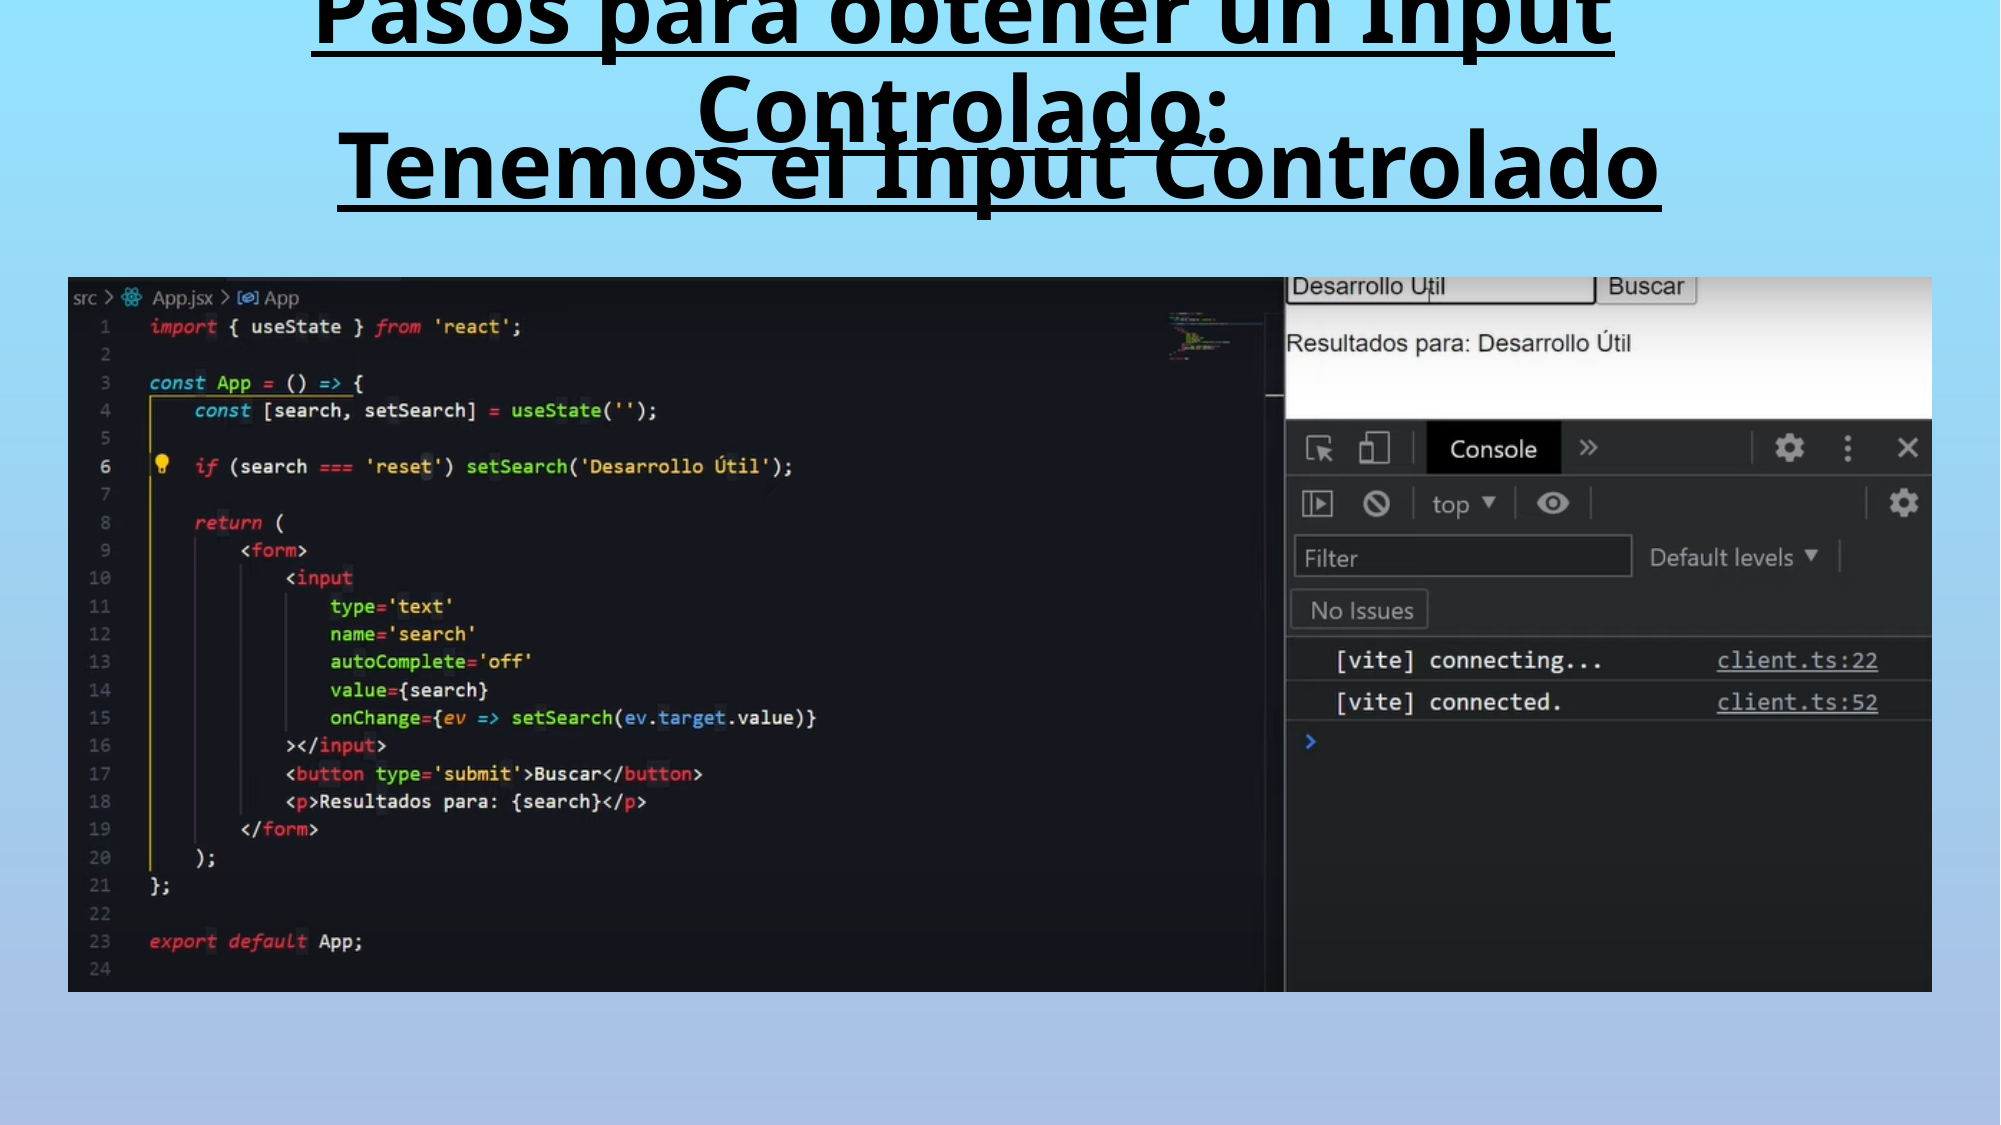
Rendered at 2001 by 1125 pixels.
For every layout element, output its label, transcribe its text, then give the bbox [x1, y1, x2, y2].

title Tenemos el Input Controlado [137, 59, 1863, 277]
text_box Pasos para obtener un Input Controlado: [100, 0, 1826, 173]
picture [68, 277, 1932, 992]
